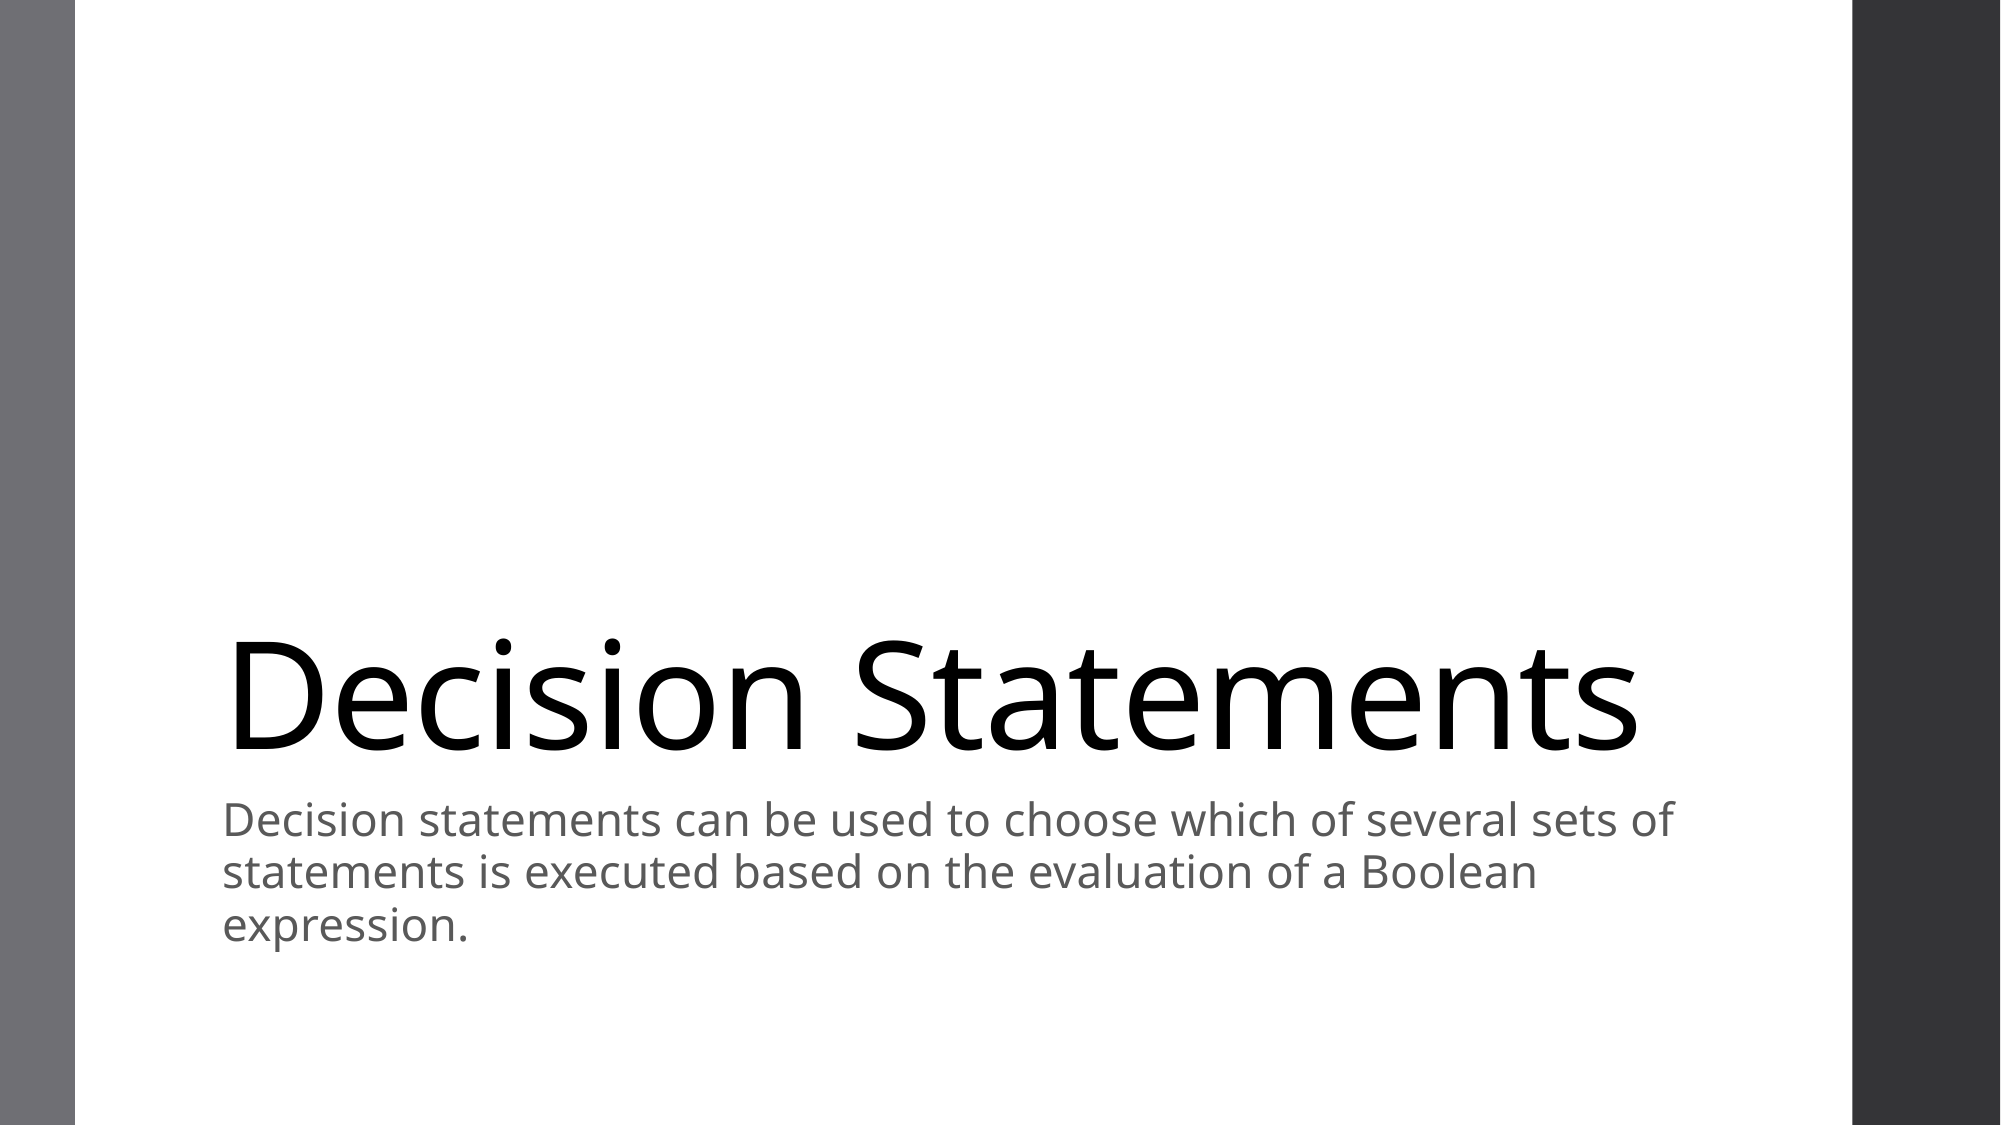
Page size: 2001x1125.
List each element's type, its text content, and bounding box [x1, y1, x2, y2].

title Decision Statements [206, 124, 1752, 787]
list Decision statements can be used to choose which of several sets of statements is executed based on the evaluation of a Boolean expression. [206, 787, 1752, 1065]
